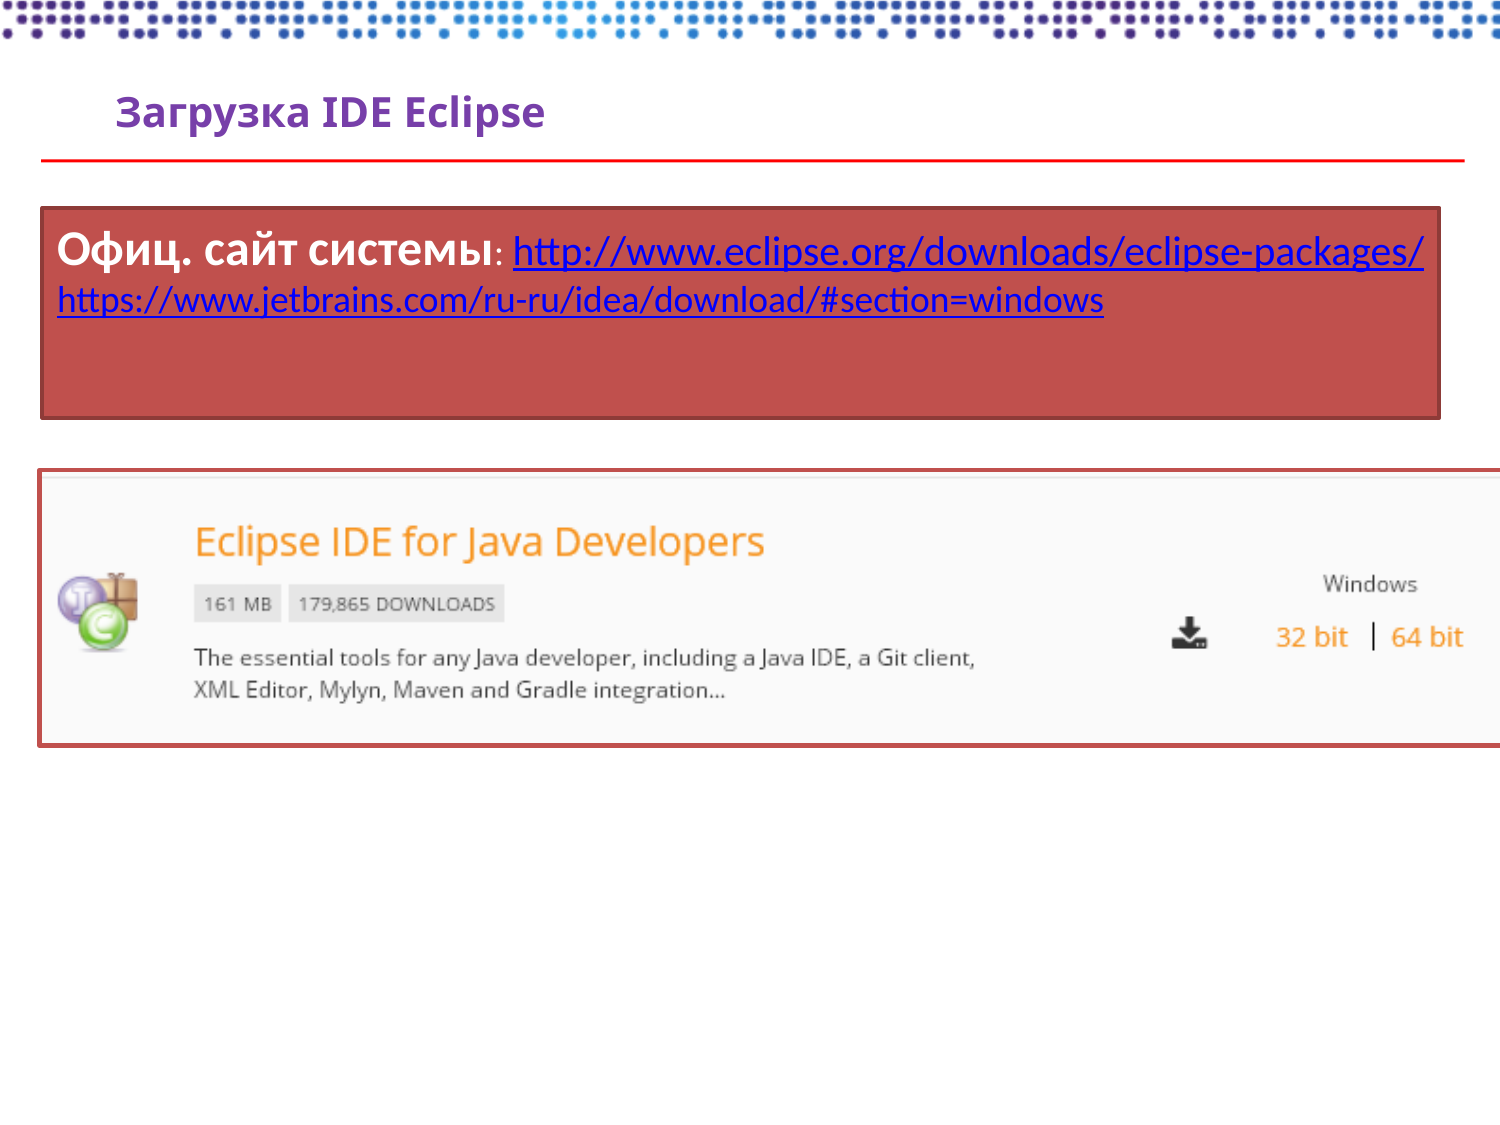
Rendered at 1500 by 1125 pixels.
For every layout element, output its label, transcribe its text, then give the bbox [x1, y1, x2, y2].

text_box Загрузка IDE Eclipse [100, 78, 1447, 143]
picture [41, 471, 1500, 744]
picture [0, 0, 1500, 51]
text_box Офиц. сайт системы: http://www.eclipse.org/downloads/eclipse-packages/ https://www.jetbrains.com/ru-ru/idea/download/#section=windows [40, 206, 1441, 420]
